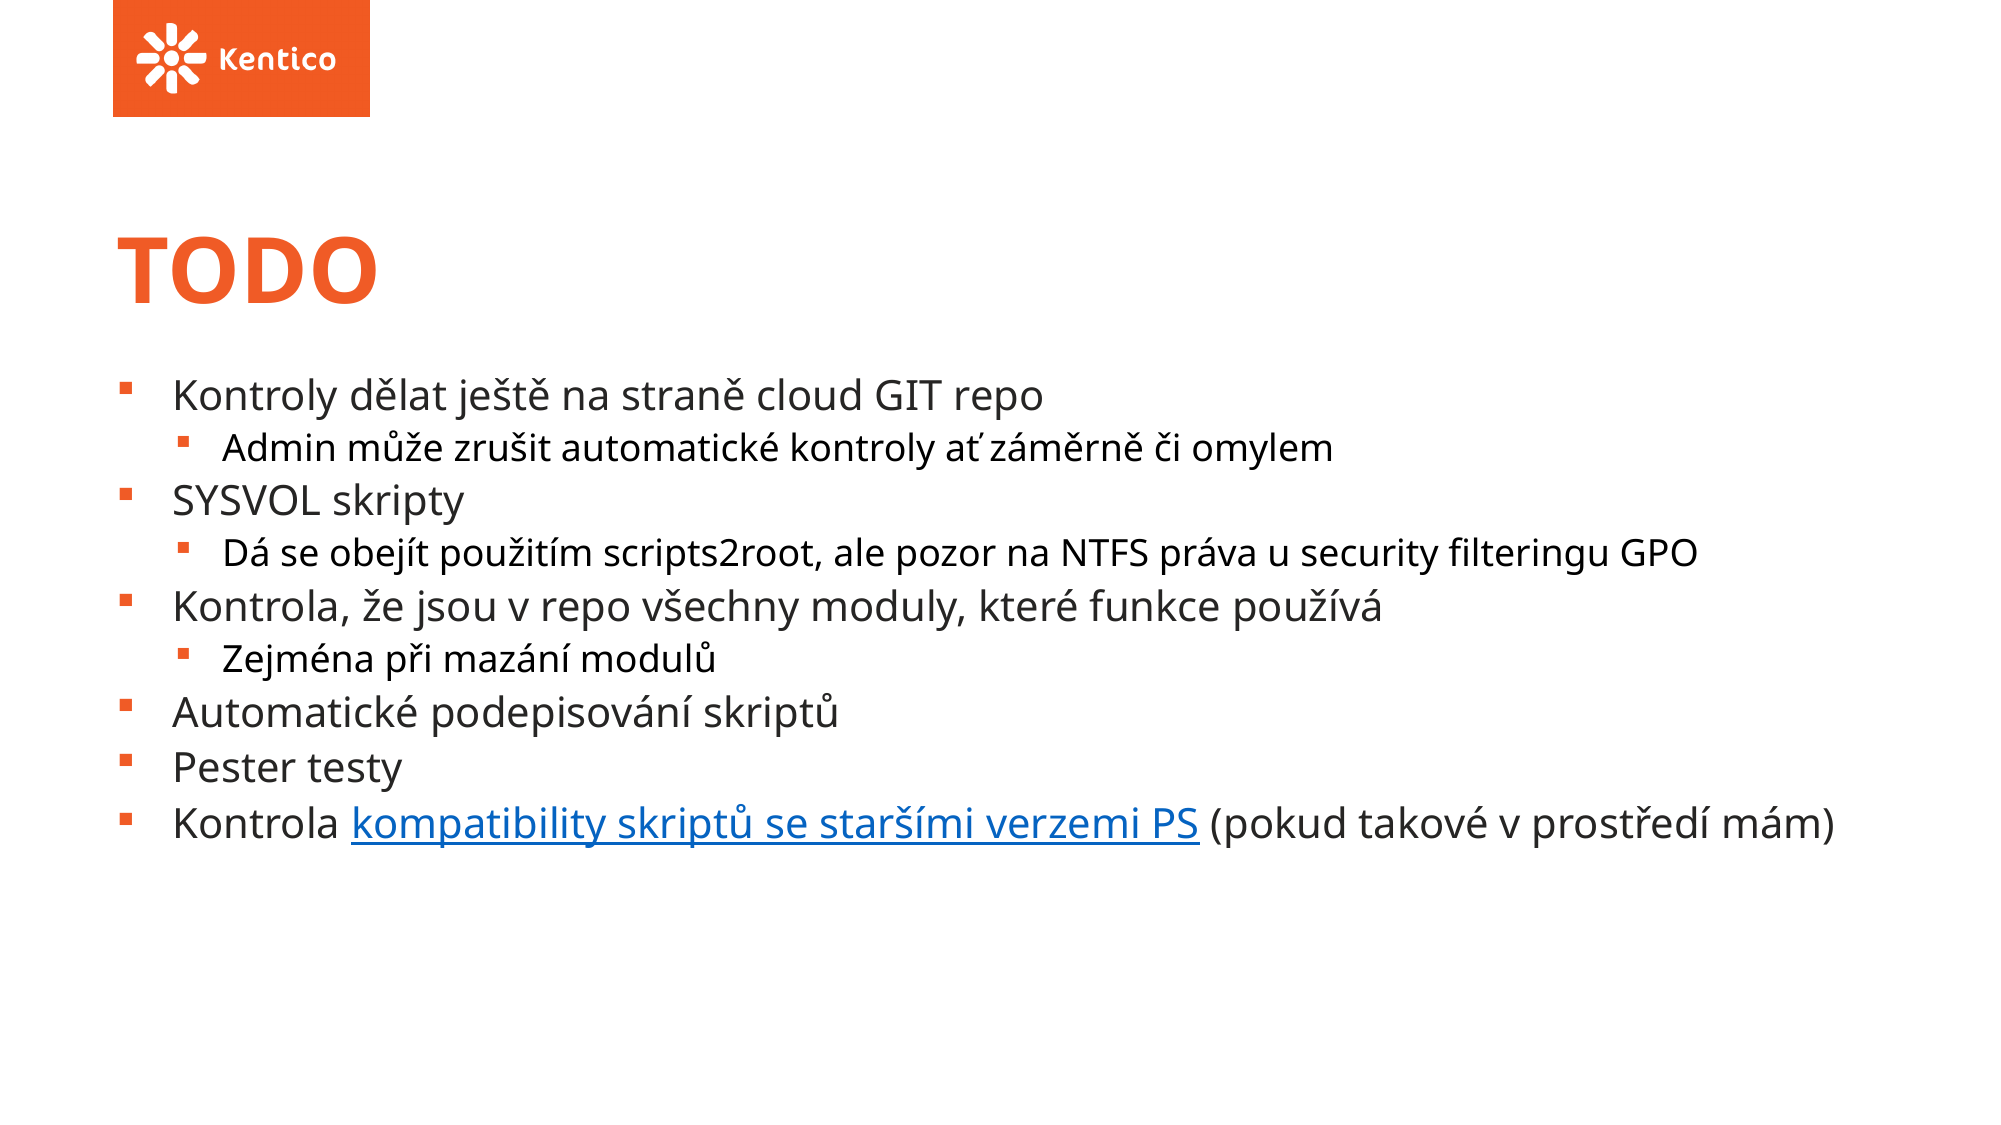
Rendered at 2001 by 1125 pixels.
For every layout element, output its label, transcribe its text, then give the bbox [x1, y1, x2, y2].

list Kontroly dělat ještě na straně cloud GIT repo Admin může zrušit automatické kontroly ať záměrně či omylem SYSVOL skripty Dá se obejít použitím scripts2root, ale pozor na NTFS práva u security filteringu GPO Kontrola, že jsou v repo všechny moduly, které funkce používá Zejména při mazání modulů Automatické podepisování skriptů Pester testy Kontrola kompatibility skriptů se staršími verzemi PS (pokud takové v prostředí mám) [101, 355, 1897, 1033]
picture [113, 0, 370, 117]
title TODO [101, 221, 1897, 327]
